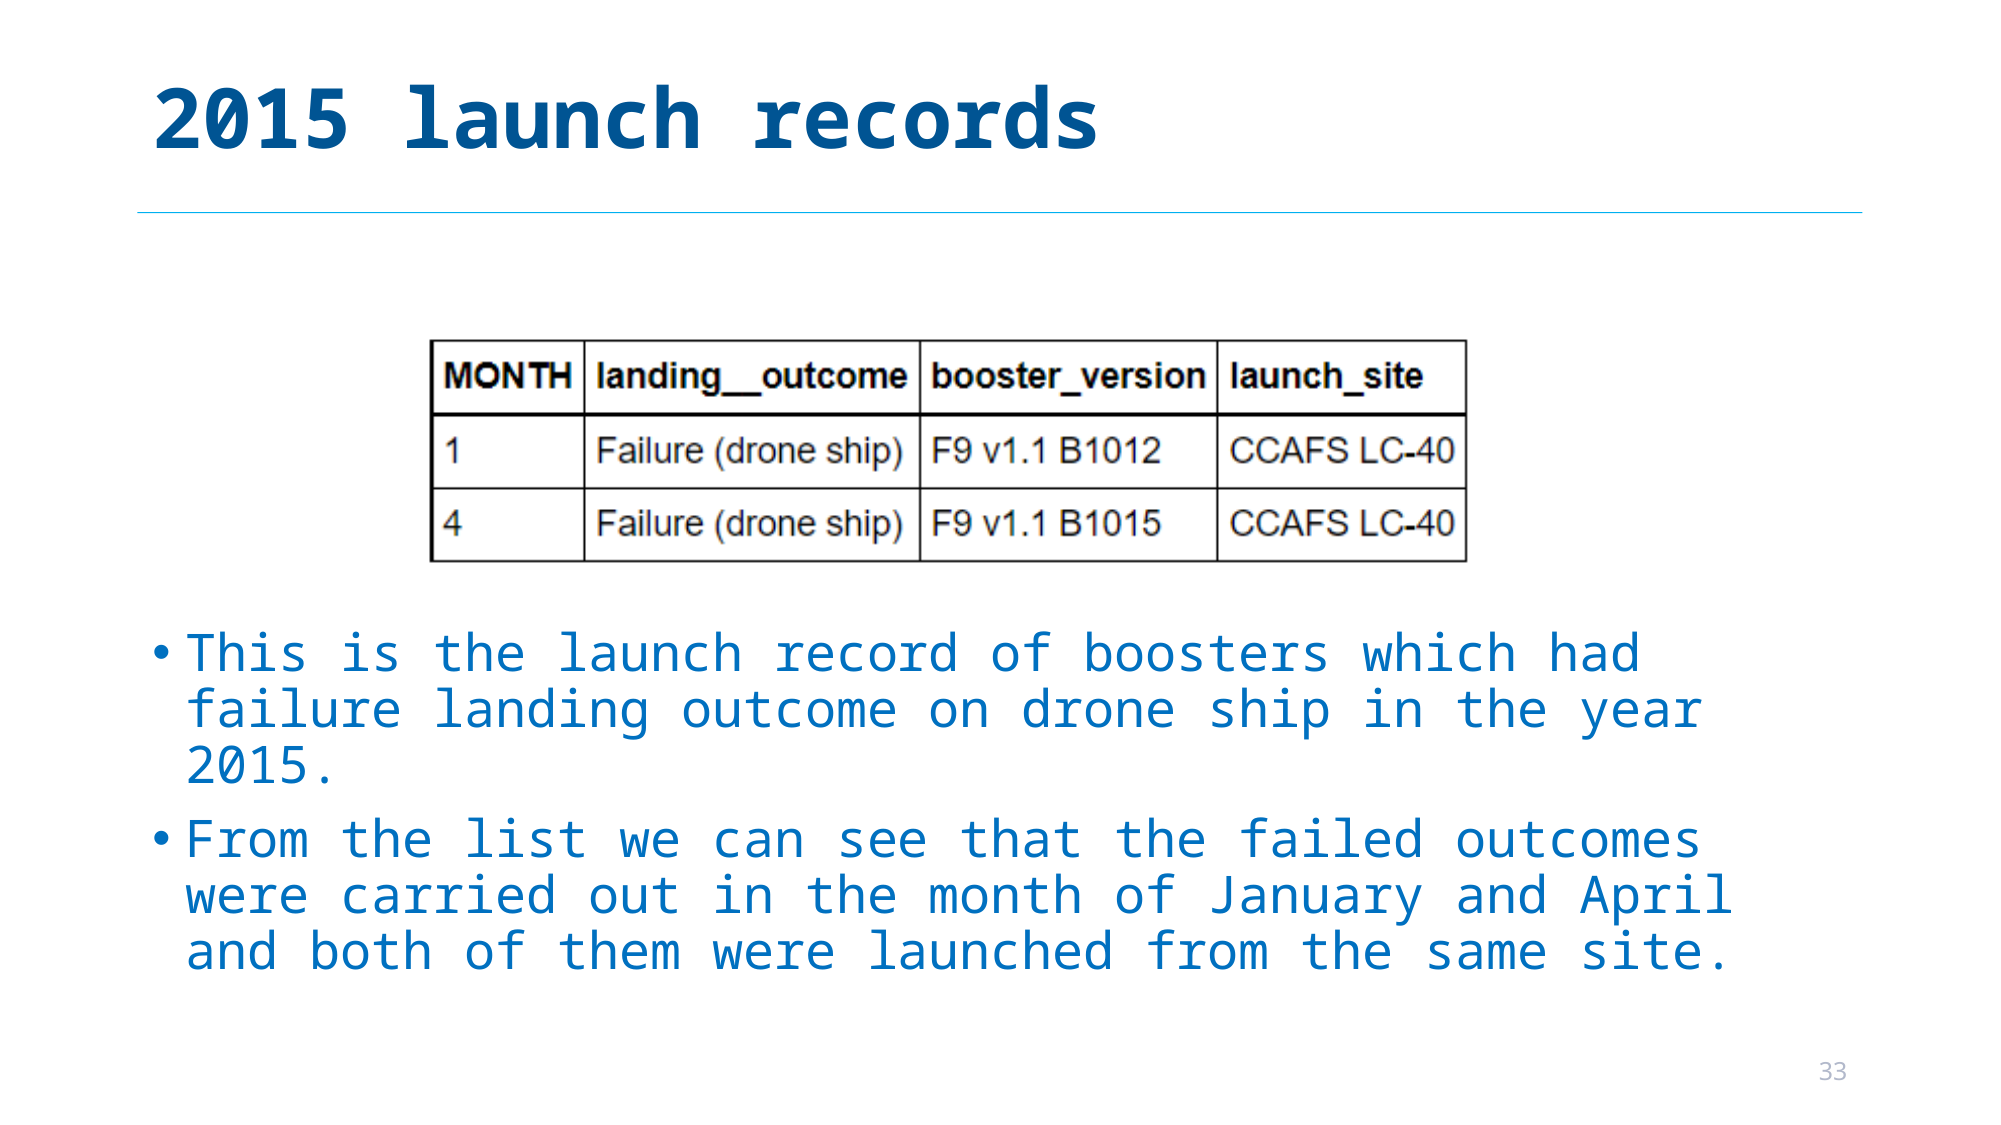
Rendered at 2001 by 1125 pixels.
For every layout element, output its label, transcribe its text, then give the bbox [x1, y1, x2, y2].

title 2015 launch records [137, 13, 1863, 231]
slide_number 33 [1412, 1042, 1863, 1103]
picture [410, 324, 1504, 589]
list This is the launch record of boosters which had failure landing outcome on drone ship in the year 2015. From the list we can see that the failed outcomes were carried out in the month of January and April and both of them were launched from the same site. [137, 538, 1863, 992]
